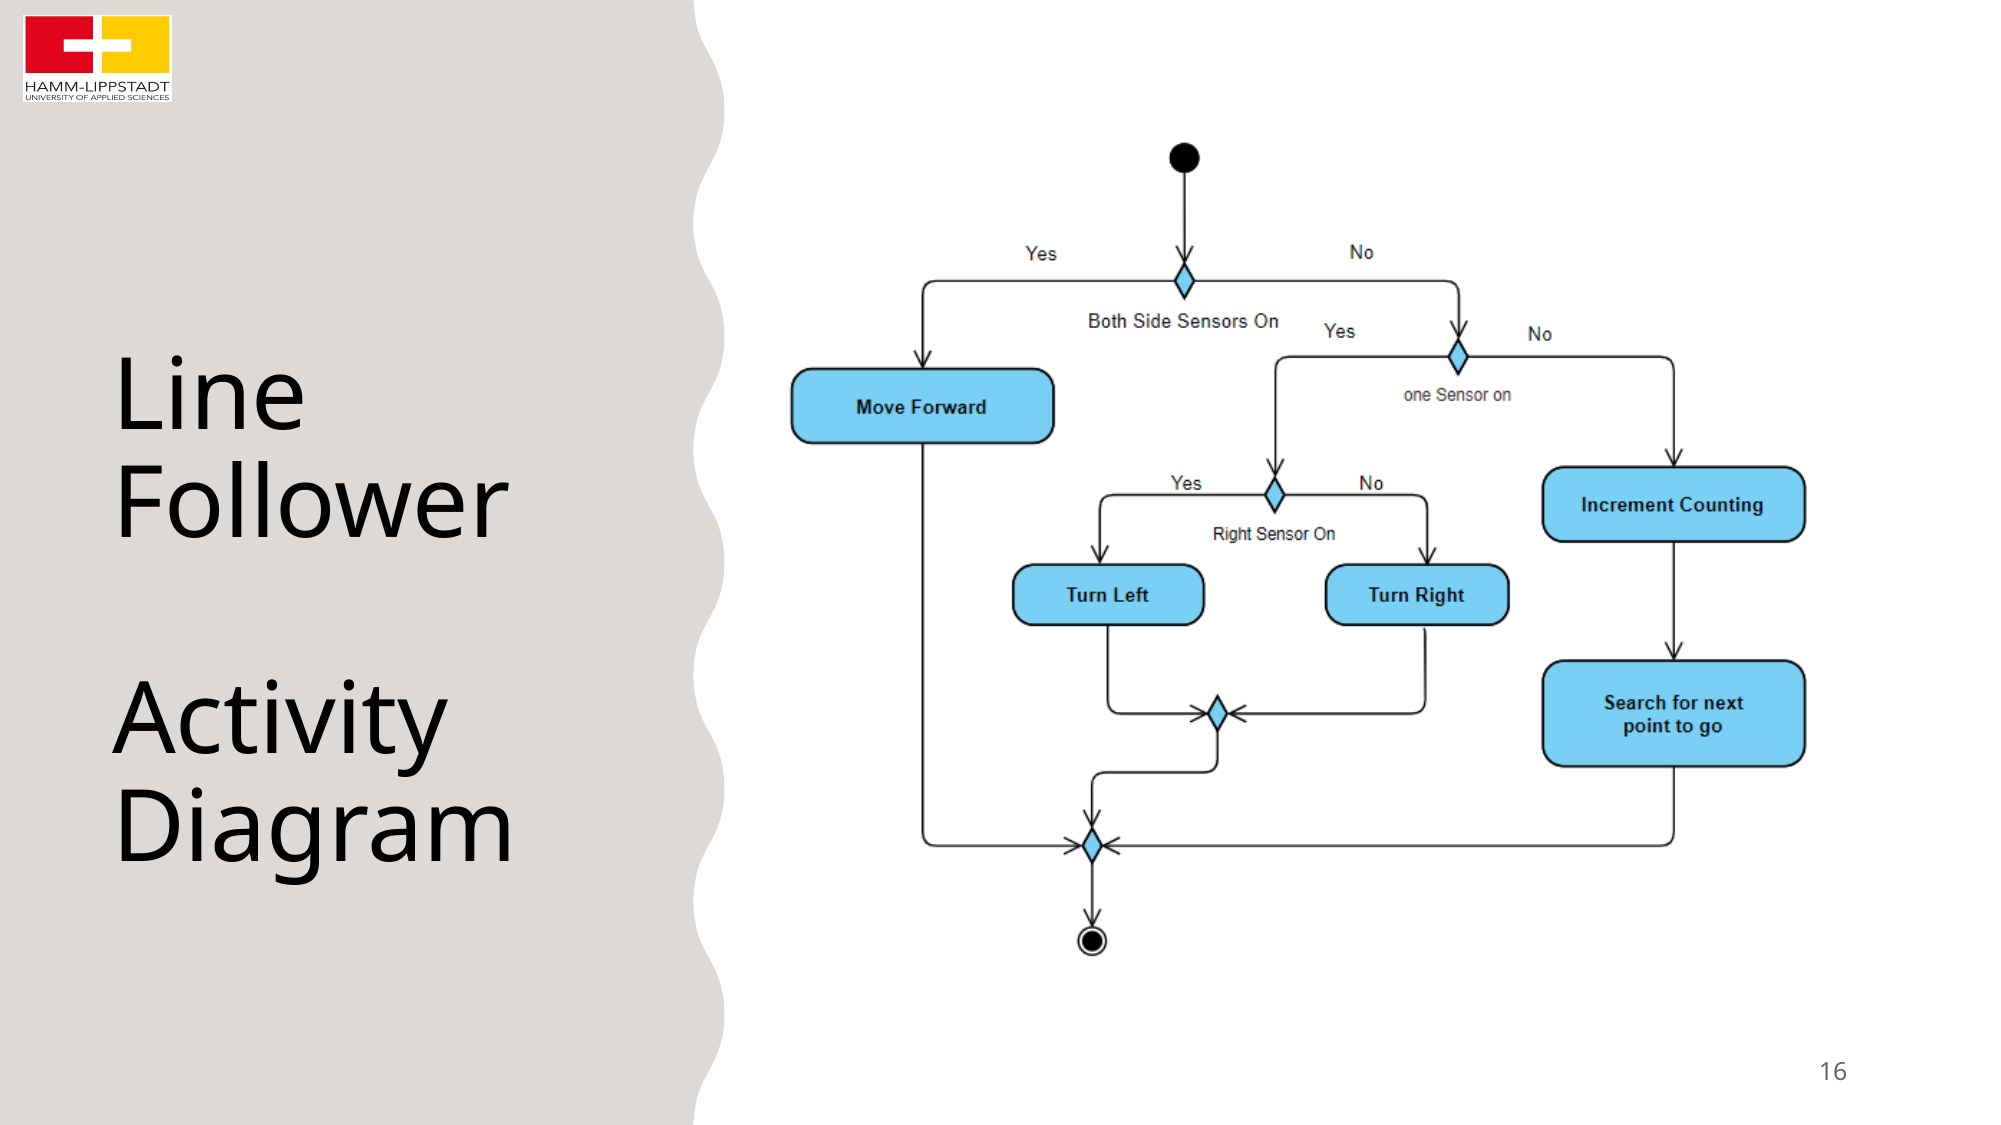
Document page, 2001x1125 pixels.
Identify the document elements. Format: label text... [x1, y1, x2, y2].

text_box Line Follower Activity Diagram [97, 262, 628, 891]
slide_number 16 [1412, 1042, 1863, 1103]
text_box [0, 0, 726, 1125]
picture [731, 130, 1863, 995]
picture [22, 15, 172, 102]
text_box [695, 0, 2000, 1125]
